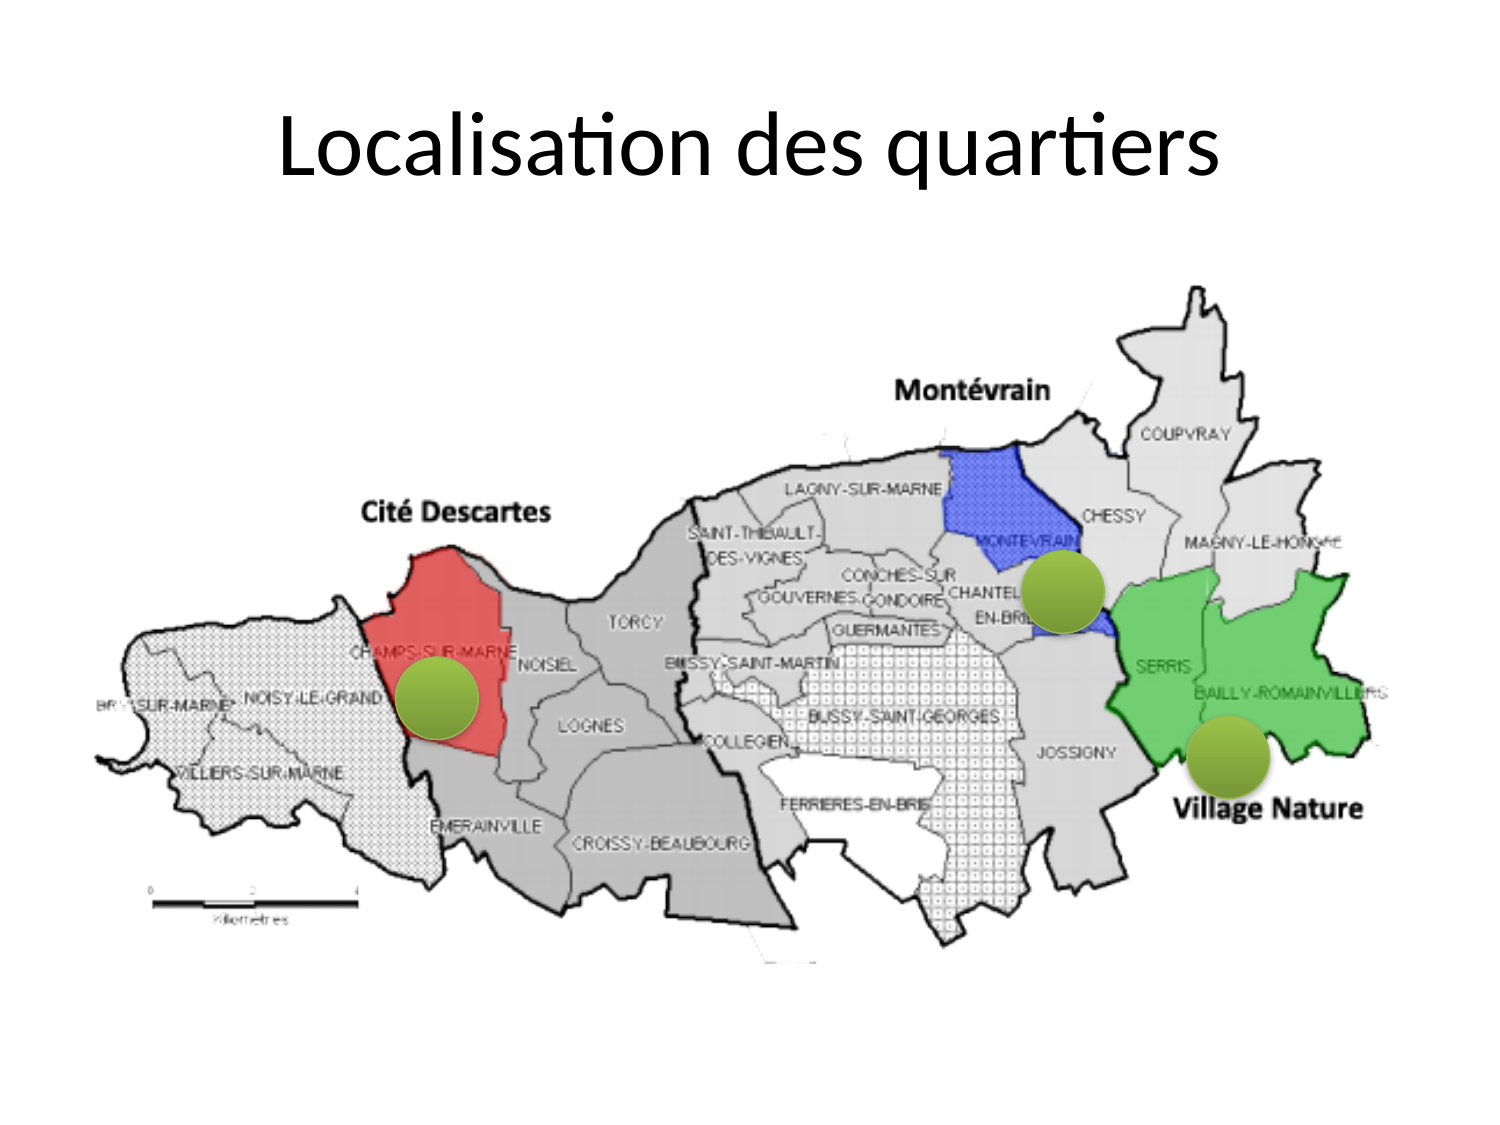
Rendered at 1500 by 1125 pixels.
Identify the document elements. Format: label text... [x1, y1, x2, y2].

title Localisation des quartiers [74, 44, 1426, 233]
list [76, 266, 1389, 965]
